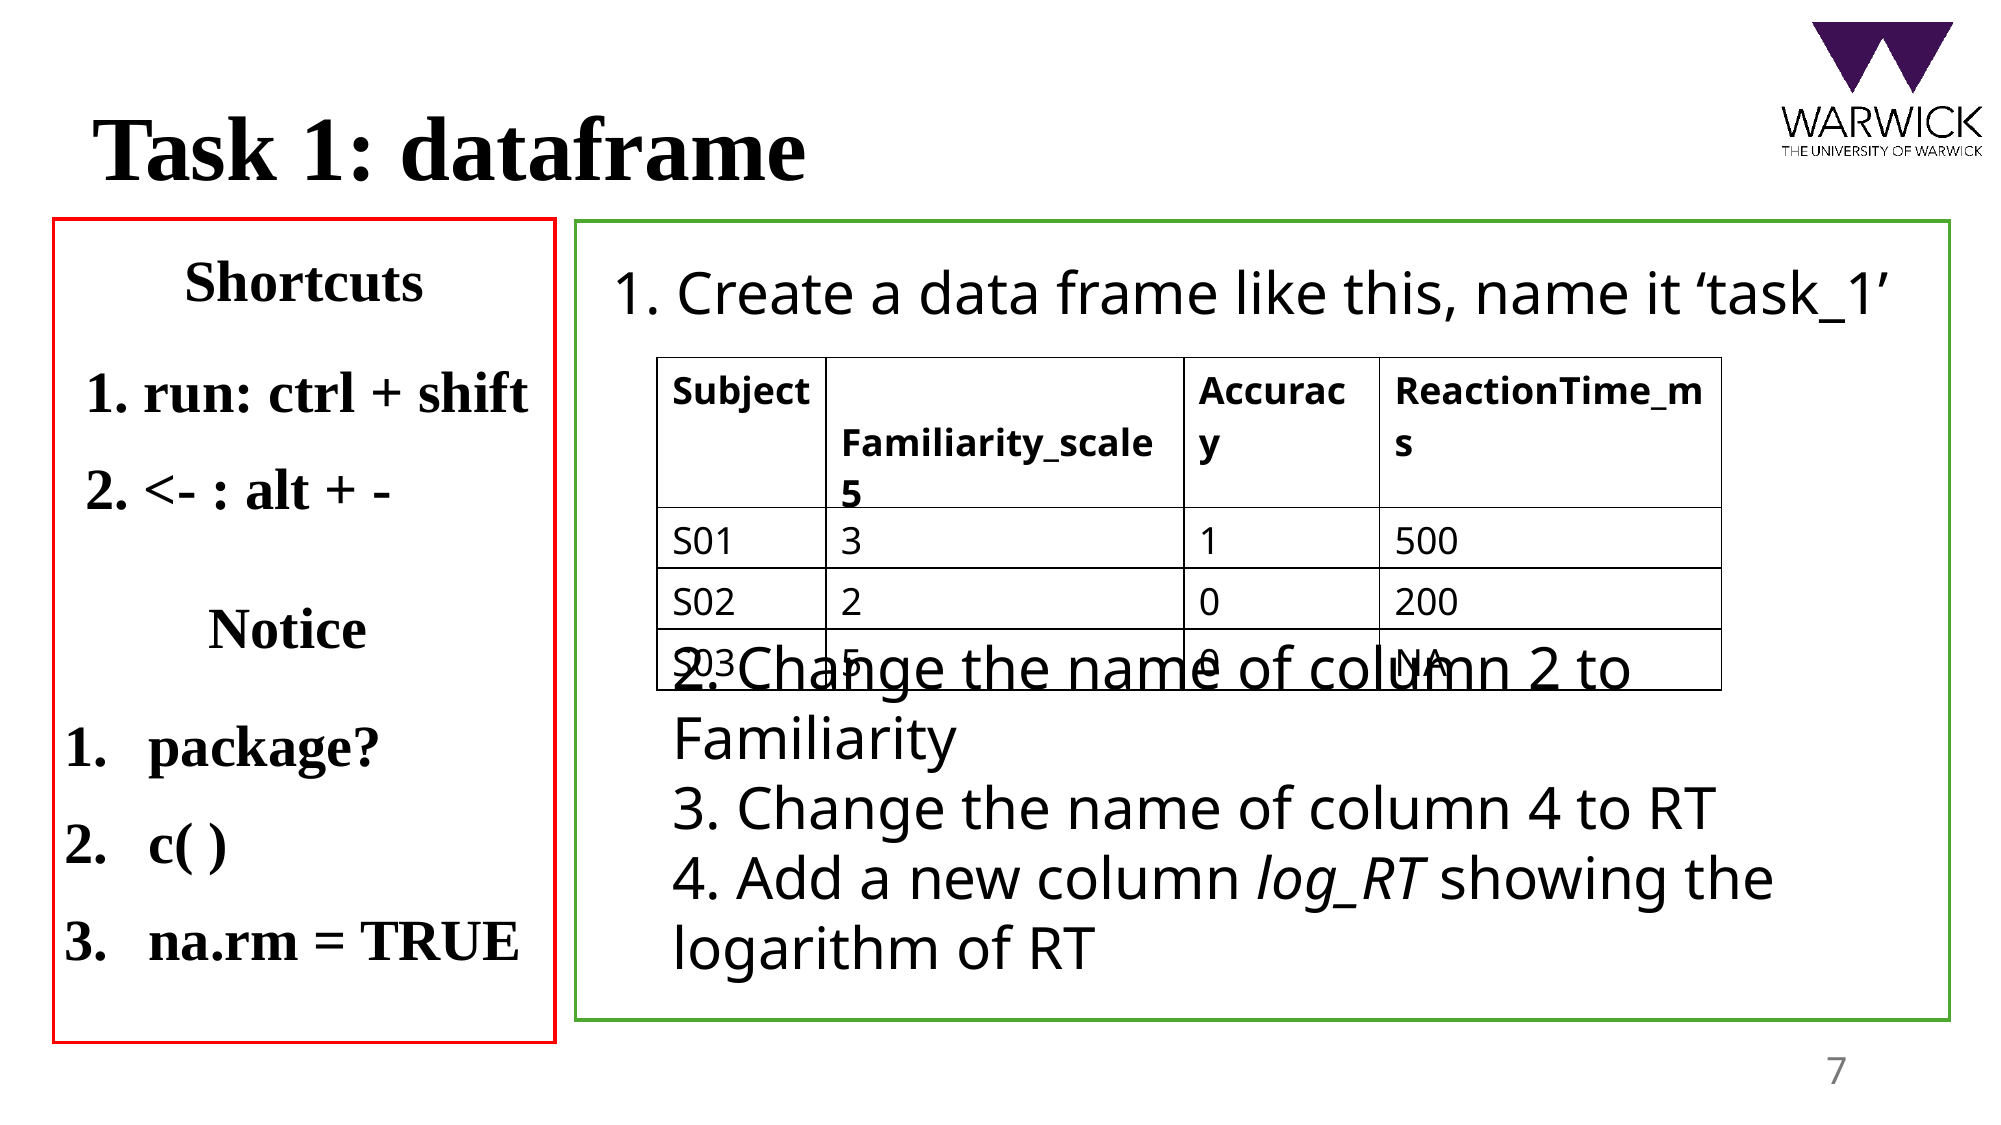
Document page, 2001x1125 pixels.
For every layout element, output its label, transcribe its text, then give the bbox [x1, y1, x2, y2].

table_cell 500 [1380, 508, 1721, 567]
table_header Subject [658, 358, 825, 507]
text_box [52, 980, 557, 1044]
text_box Shortcuts [36, 225, 572, 321]
text_box [52, 217, 557, 225]
text_box 2. Change the name of column 2 to Familiarity 3. Change the name of column 4 to RT 4. Add a new column log_RT showing the logarithm of RT [657, 623, 1897, 989]
table_cell 3 [827, 508, 1183, 567]
table_cell 200 [1380, 569, 1721, 623]
text_box [574, 219, 1951, 1022]
text_box 1. Create a data frame like this, name it ‘task_1’ [597, 249, 1904, 334]
picture [1781, 22, 1983, 156]
table_cell 2 [827, 569, 1183, 623]
table_header Accuracy [1185, 358, 1379, 507]
text_box [52, 321, 557, 689]
table_cell 0 [1185, 569, 1379, 623]
text_box Task 1: dataframe [19, 65, 881, 207]
text_box 1. run: ctrl + shift 2. <- : alt + - [71, 336, 607, 529]
table_cell 1 [1185, 508, 1379, 567]
table_cell S01 [658, 508, 825, 567]
text_box Notice [20, 572, 556, 668]
slide_number 7 [1412, 1042, 1863, 1103]
text_box package? c( ) na.rm = TRUE [49, 689, 585, 980]
table_header ReactionTime_ms [1380, 358, 1721, 507]
table_header Familiarity_scale5 [827, 358, 1183, 507]
table_cell S02 [658, 569, 825, 623]
